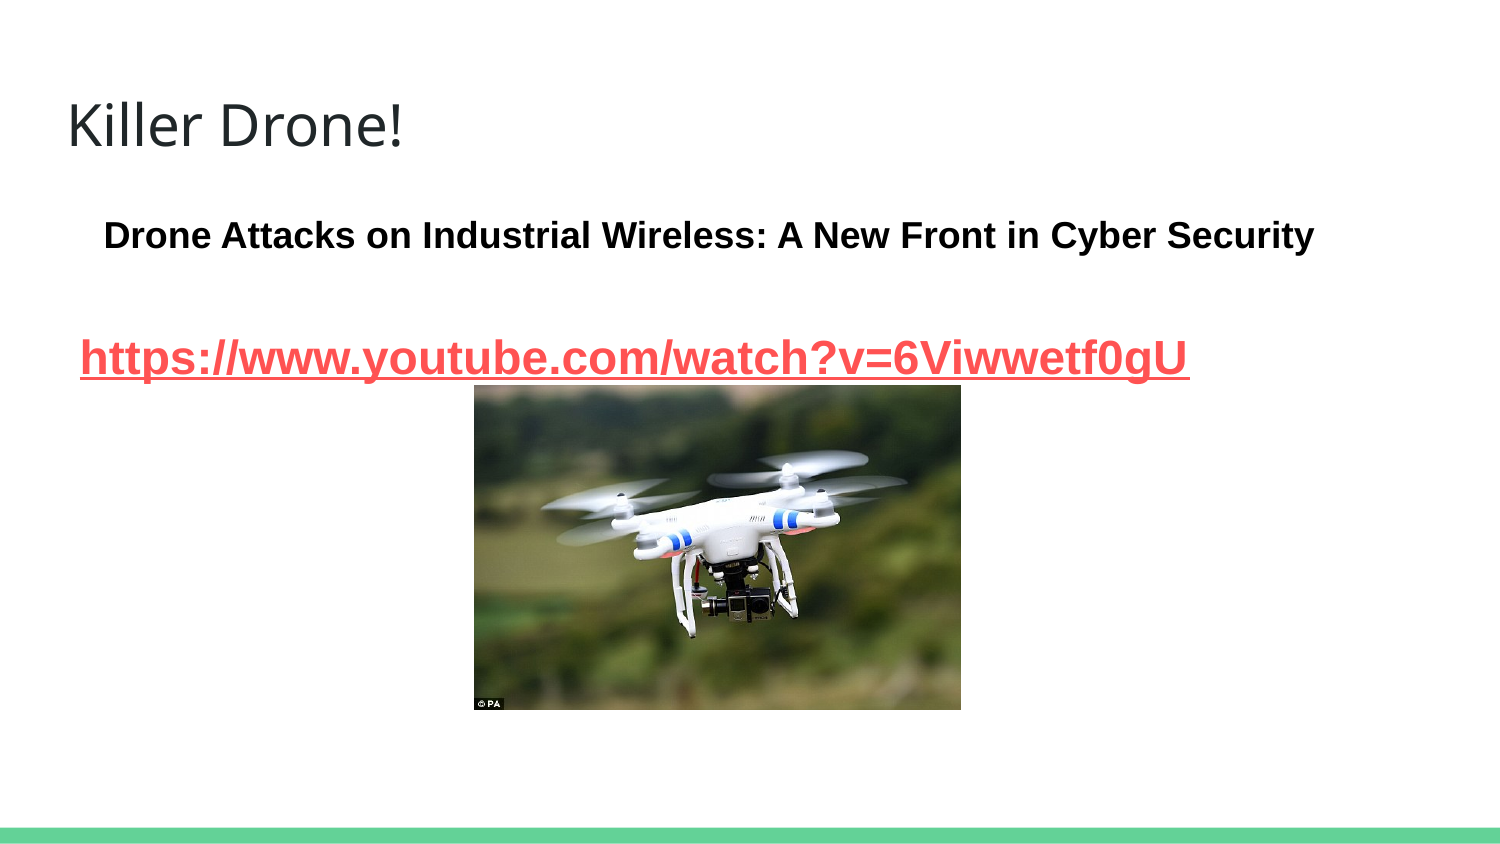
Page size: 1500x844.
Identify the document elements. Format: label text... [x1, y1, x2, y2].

title Killer Drone! [51, 72, 1449, 167]
list Drone Attacks on Industrial Wireless: A New Front in Cyber Security https://www.youtube.com/watch?v=6Viwwetf0gU [51, 189, 1449, 750]
picture [473, 385, 961, 710]
